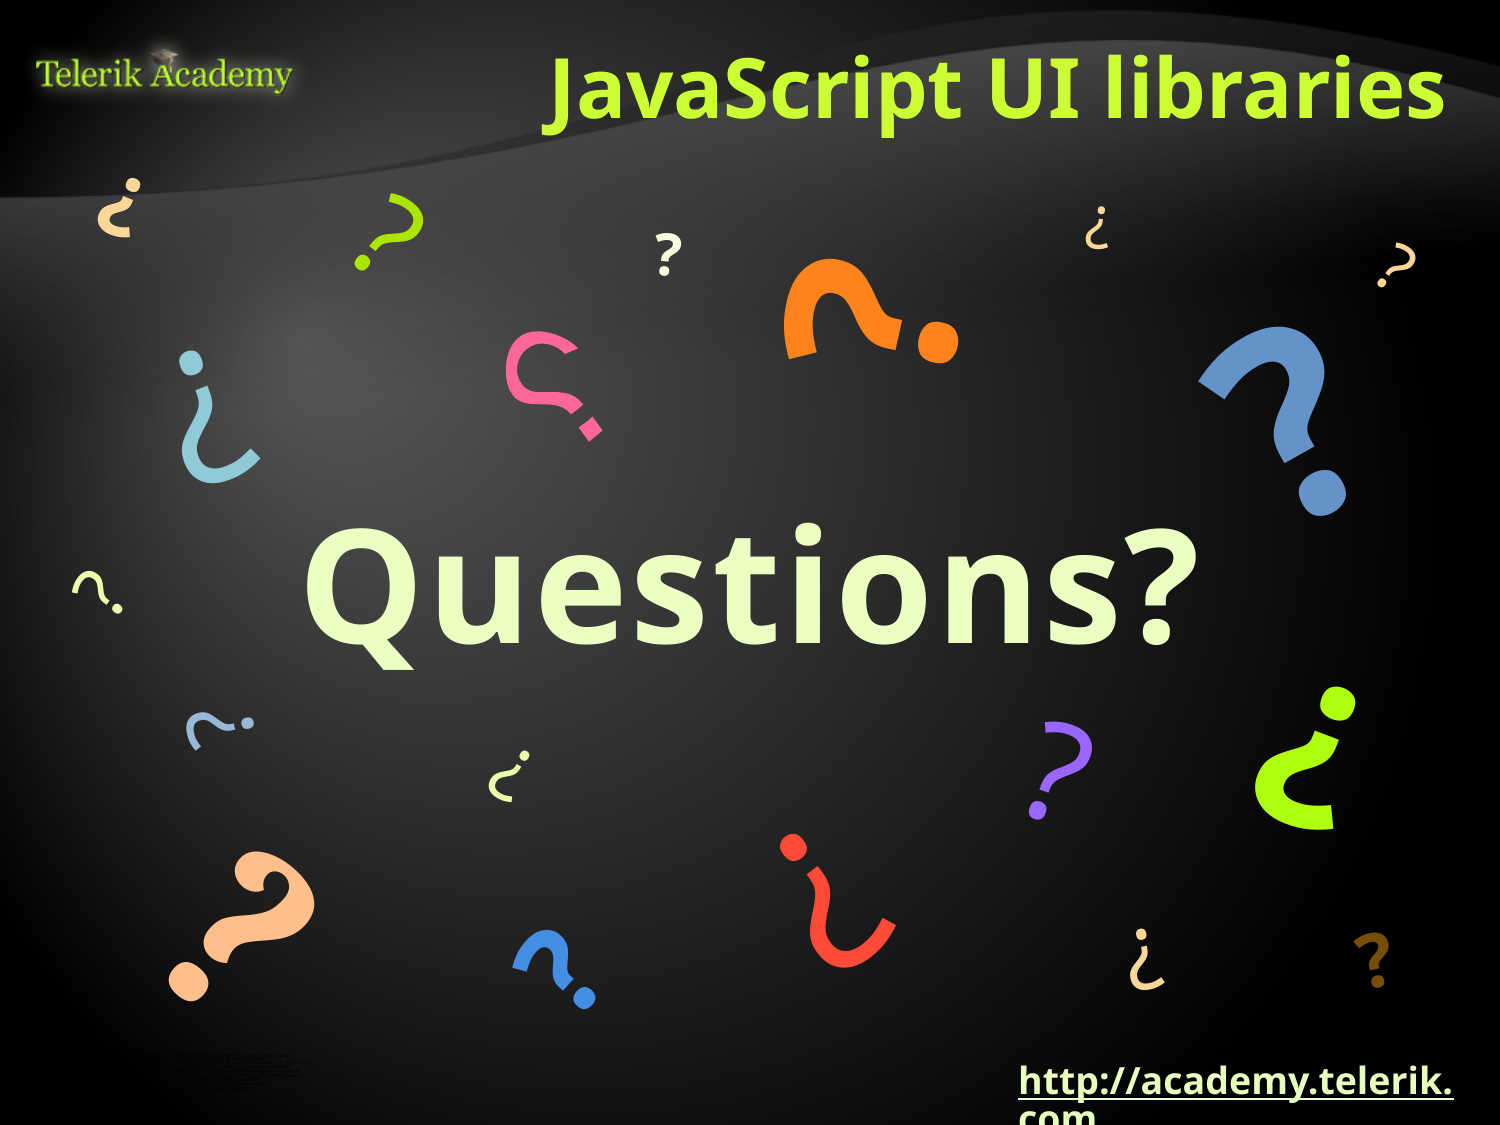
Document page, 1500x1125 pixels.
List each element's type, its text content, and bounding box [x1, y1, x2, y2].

title JavaScript UI libraries [300, 24, 1463, 163]
picture [0, 0, 1500, 1125]
list http://academy.telerik.com [1003, 1050, 1481, 1111]
